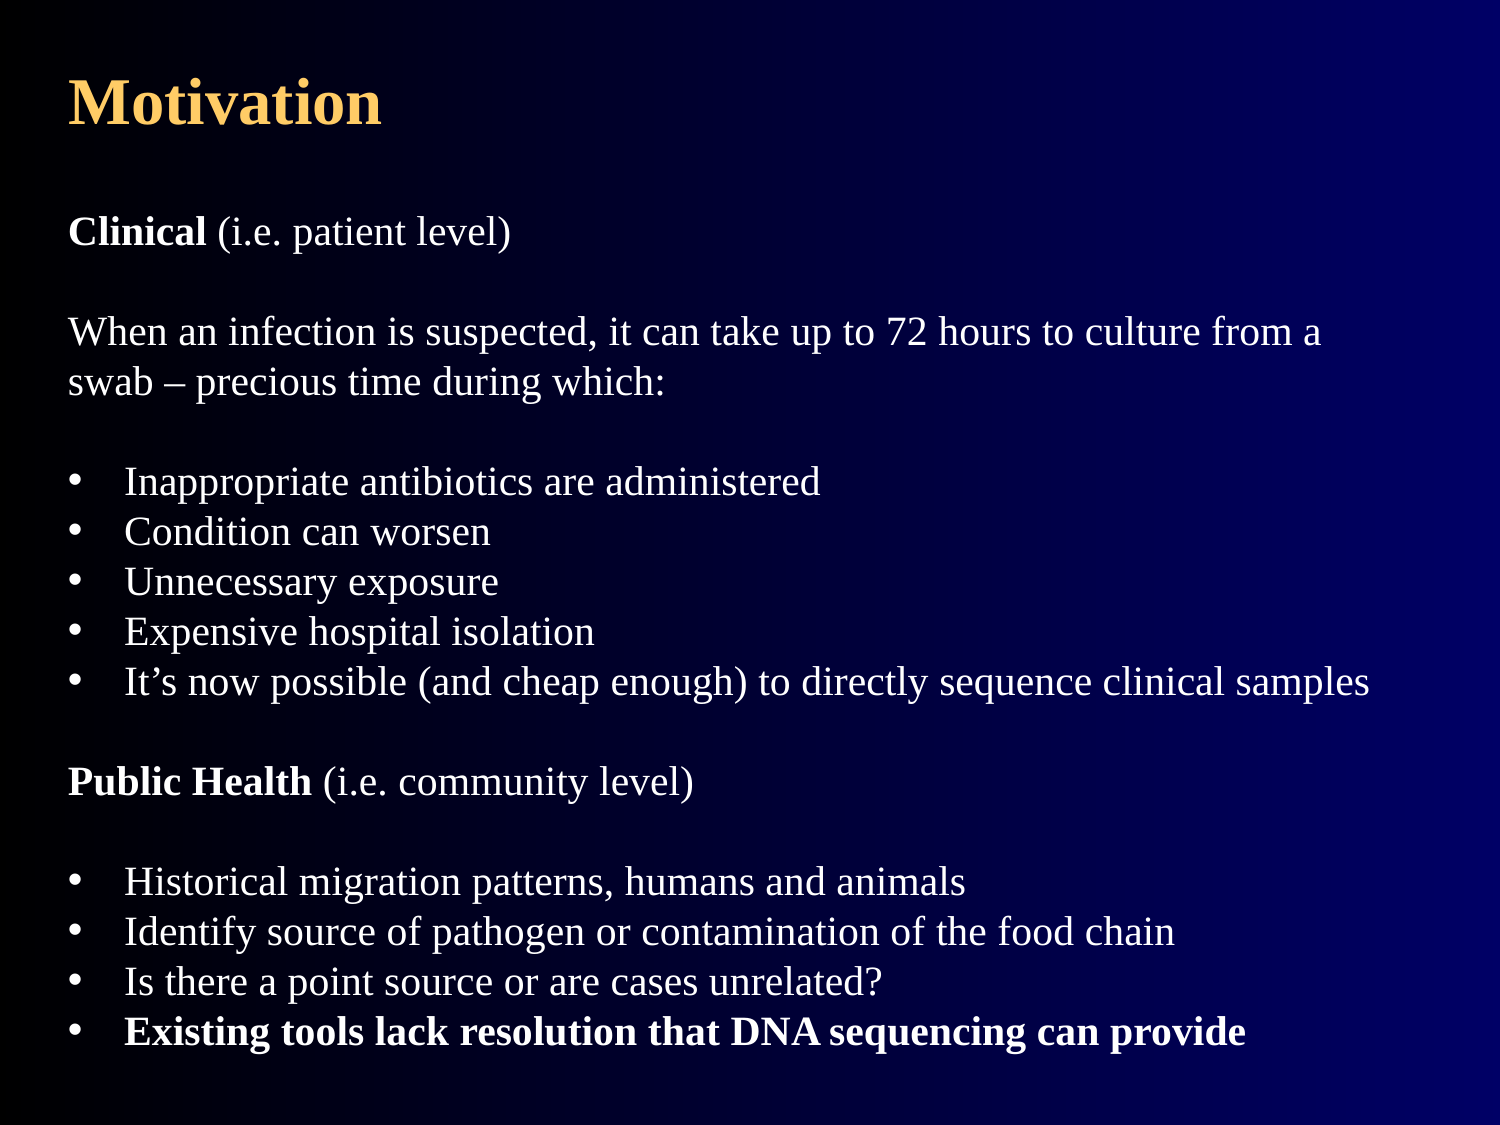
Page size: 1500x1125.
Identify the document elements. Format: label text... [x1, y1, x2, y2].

title Motivation [52, 0, 1459, 225]
text_box Clinical (i.e. patient level) When an infection is suspected, it can take up to 72 hours to culture from a swab – precious time during which: Inappropriate antibiotics are administered Condition can worsen Unnecessary exposure Expensive hospital isolation It’s now possible (and cheap enough) to directly sequence clinical samples Public Health (i.e. community level) Historical migration patterns, humans and animals Identify source of pathogen or contamination of the food chain Is there a point source or are cases unrelated? Existing tools lack resolution that DNA sequencing can provide [53, 196, 1424, 1125]
